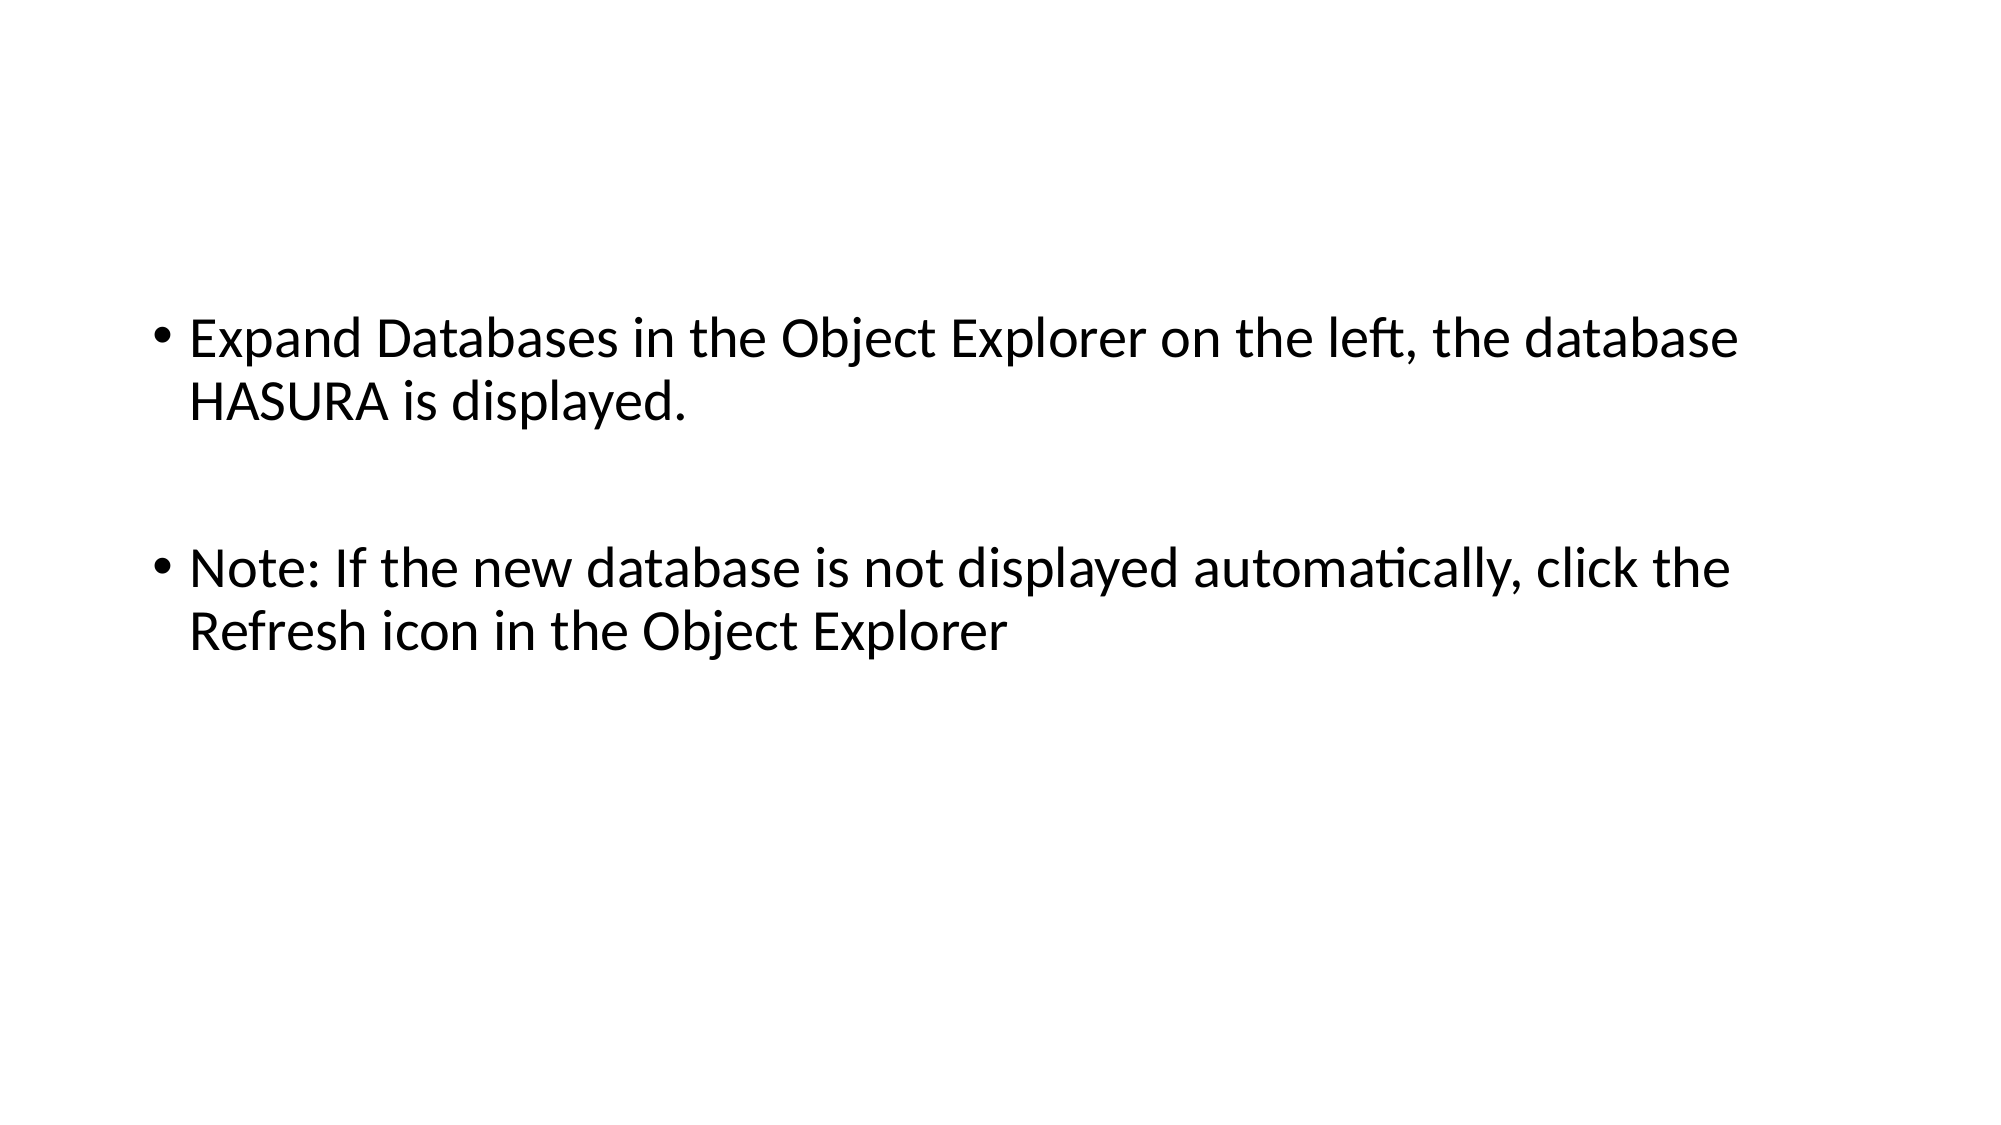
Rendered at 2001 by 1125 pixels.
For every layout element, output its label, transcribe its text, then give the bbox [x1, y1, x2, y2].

list Expand Databases in the Object Explorer on the left, the database HASURA is displayed. Note: If the new database is not displayed automatically, click the Refresh icon in the Object Explorer [137, 299, 1863, 1014]
